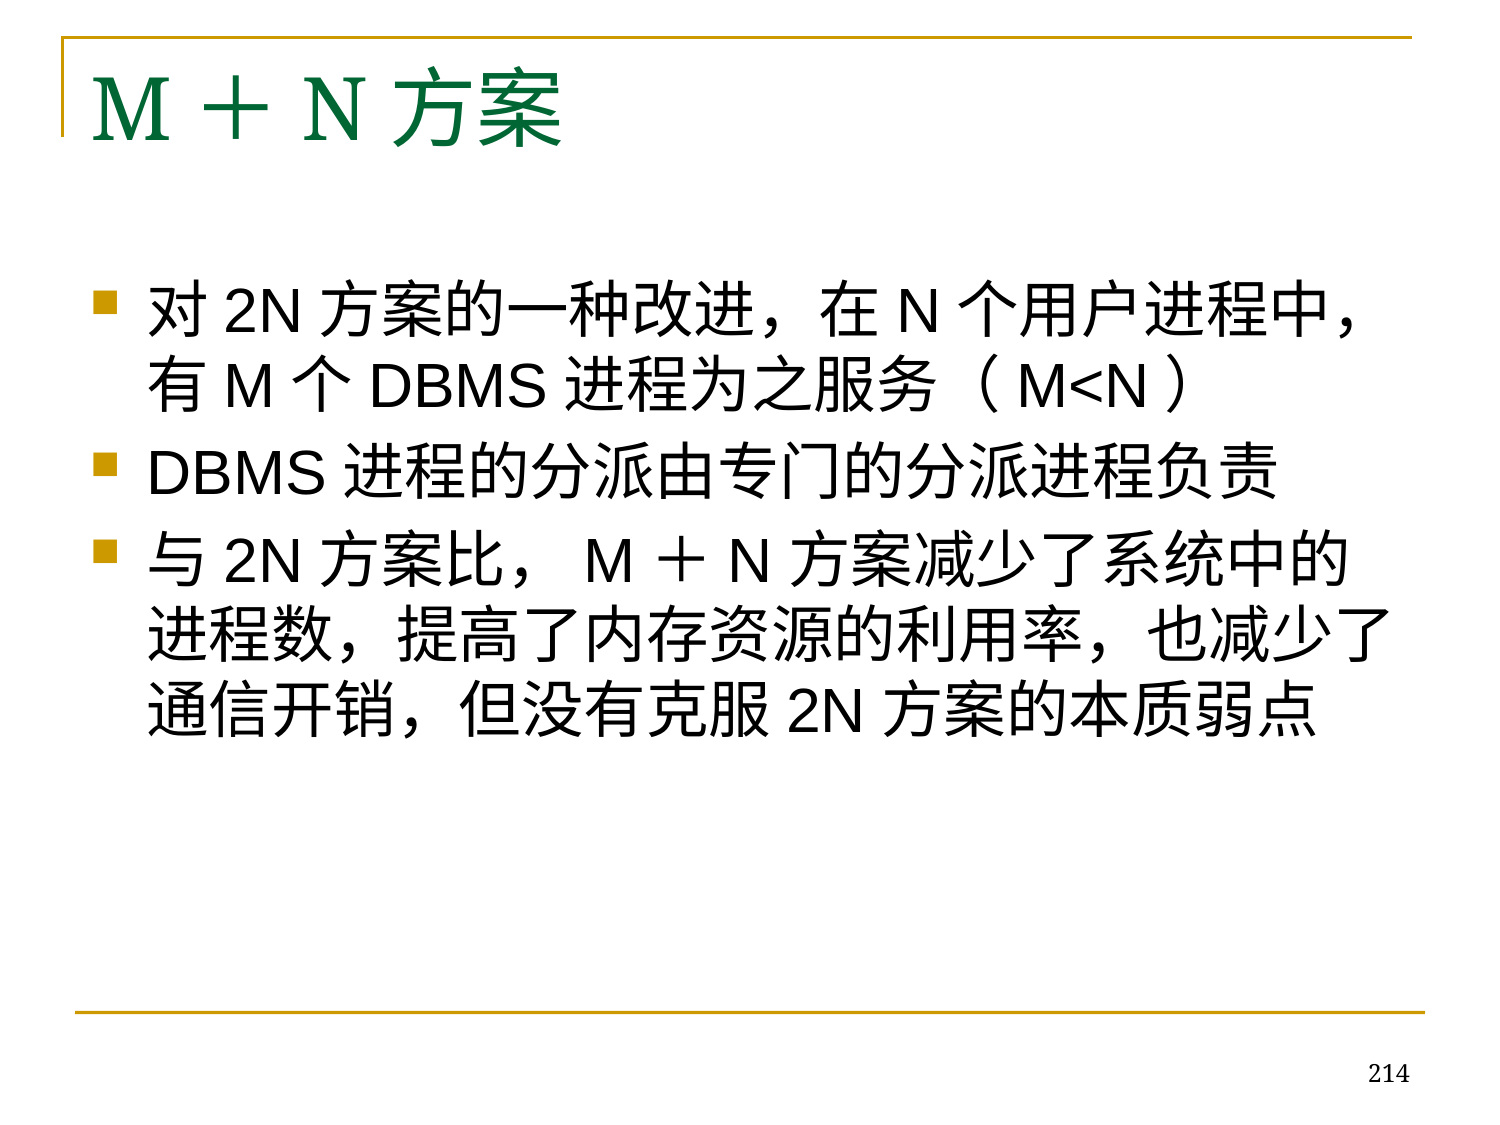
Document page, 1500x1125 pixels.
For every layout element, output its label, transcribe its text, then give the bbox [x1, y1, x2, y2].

title M＋N方案 [75, 45, 1425, 233]
list 对2N方案的一种改进，在N个用户进程中，有M个DBMS进程为之服务（M<N） DBMS进程的分派由专门的分派进程负责 与2N方案比，M＋N方案减少了系统中的进程数，提高了内存资源的利用率，也减少了通信开销，但没有克服2N方案的本质弱点 [75, 262, 1425, 1006]
slide_number 214 [1074, 1023, 1426, 1100]
